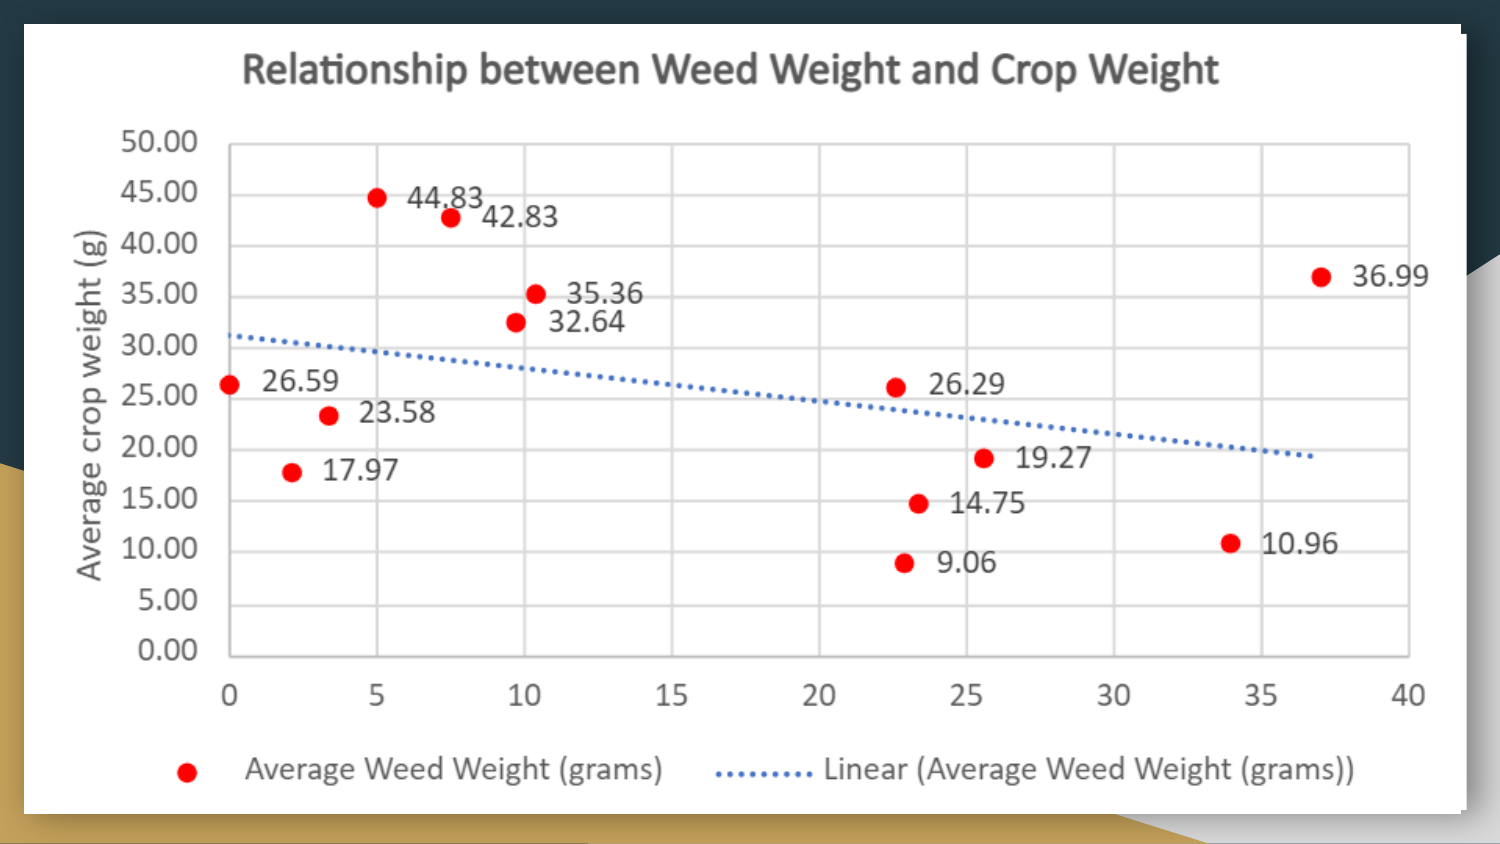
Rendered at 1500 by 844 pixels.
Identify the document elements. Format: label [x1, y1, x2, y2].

picture [24, 24, 1462, 815]
